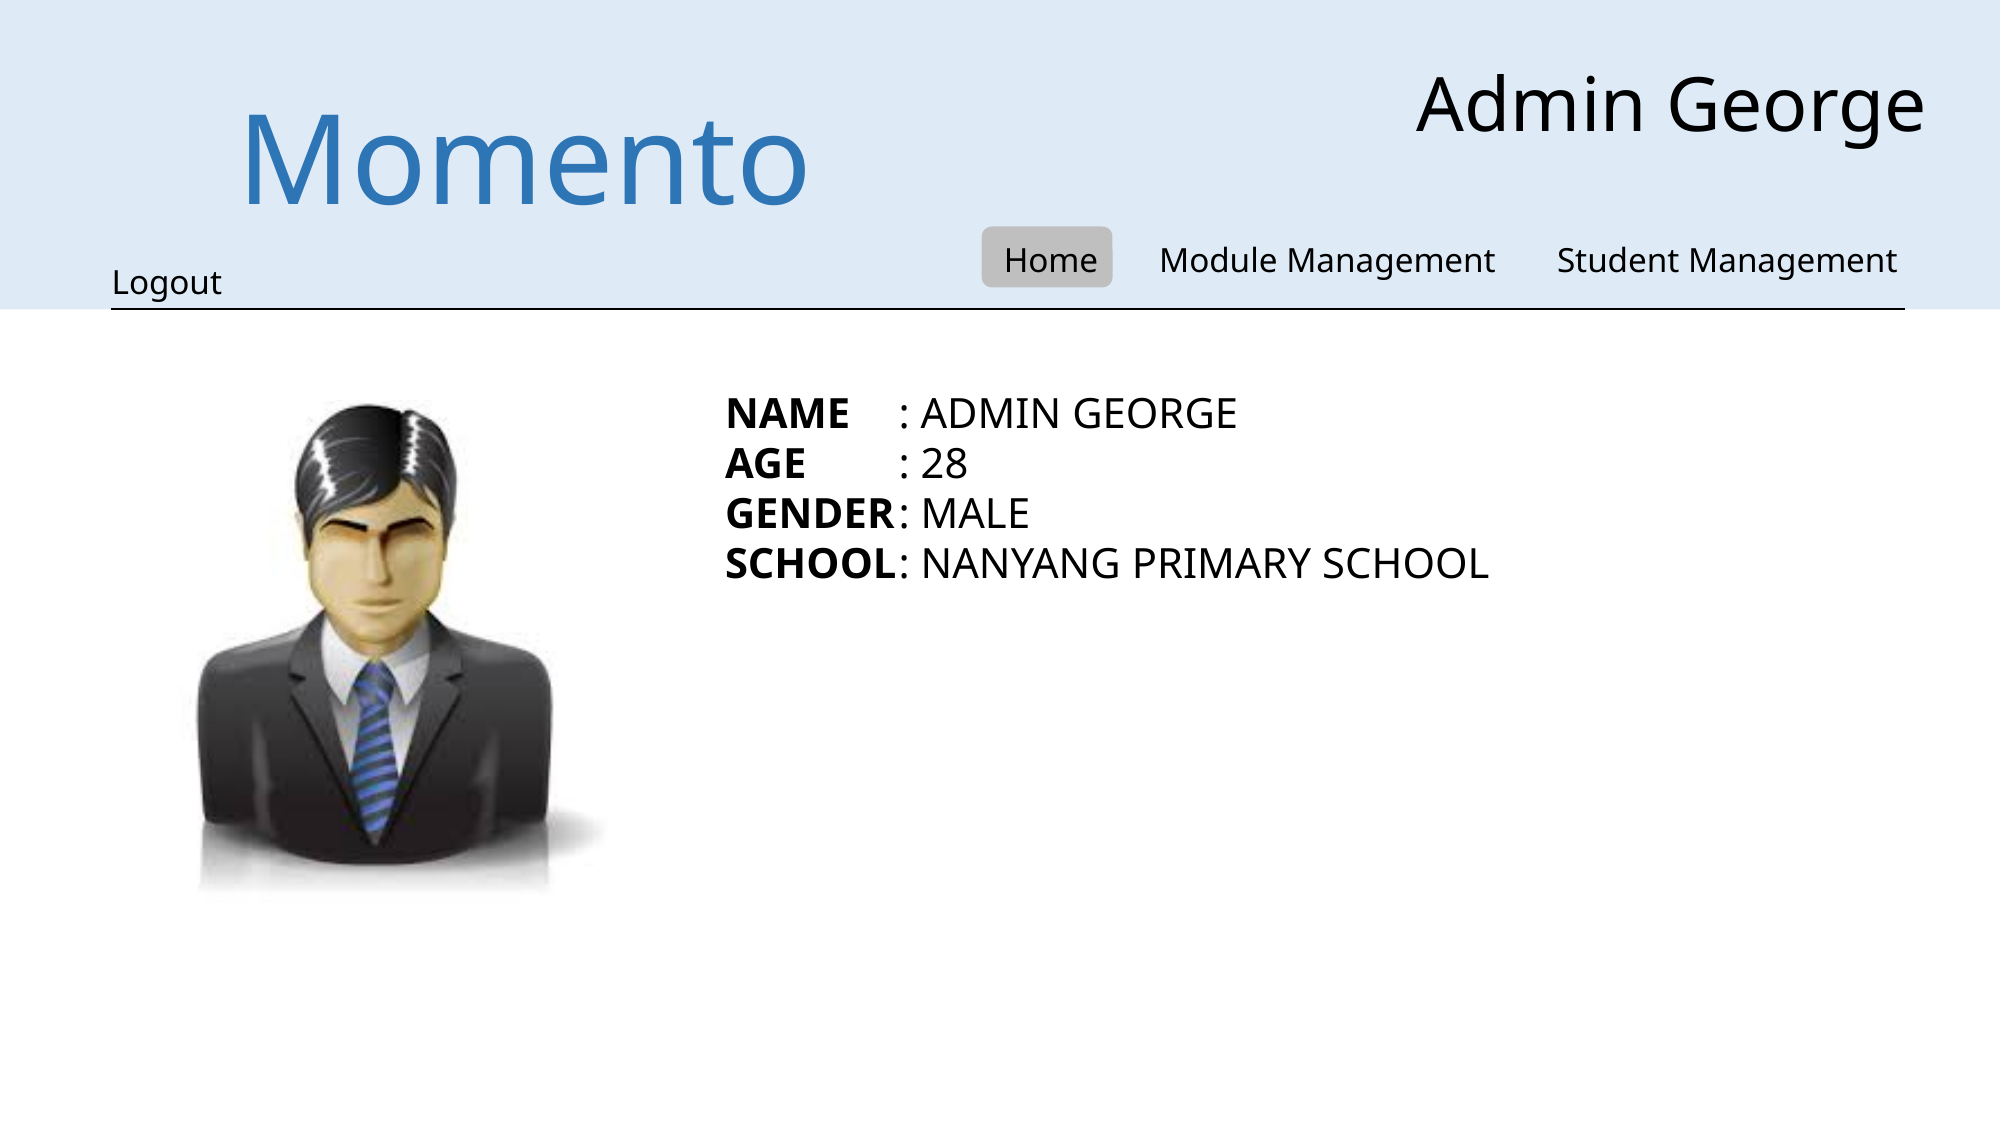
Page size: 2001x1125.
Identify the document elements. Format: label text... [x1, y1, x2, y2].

text_box Logout [96, 253, 238, 309]
text_box [0, 0, 2000, 310]
text_box Momento [223, 72, 828, 238]
text_box Student Management [1542, 231, 1913, 287]
text_box Admin George [1402, 49, 1943, 154]
text_box Module Management [1144, 231, 1511, 287]
picture [127, 400, 632, 905]
text_box [980, 225, 1113, 289]
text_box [729, 379, 1447, 647]
text_box Home [988, 231, 1113, 287]
